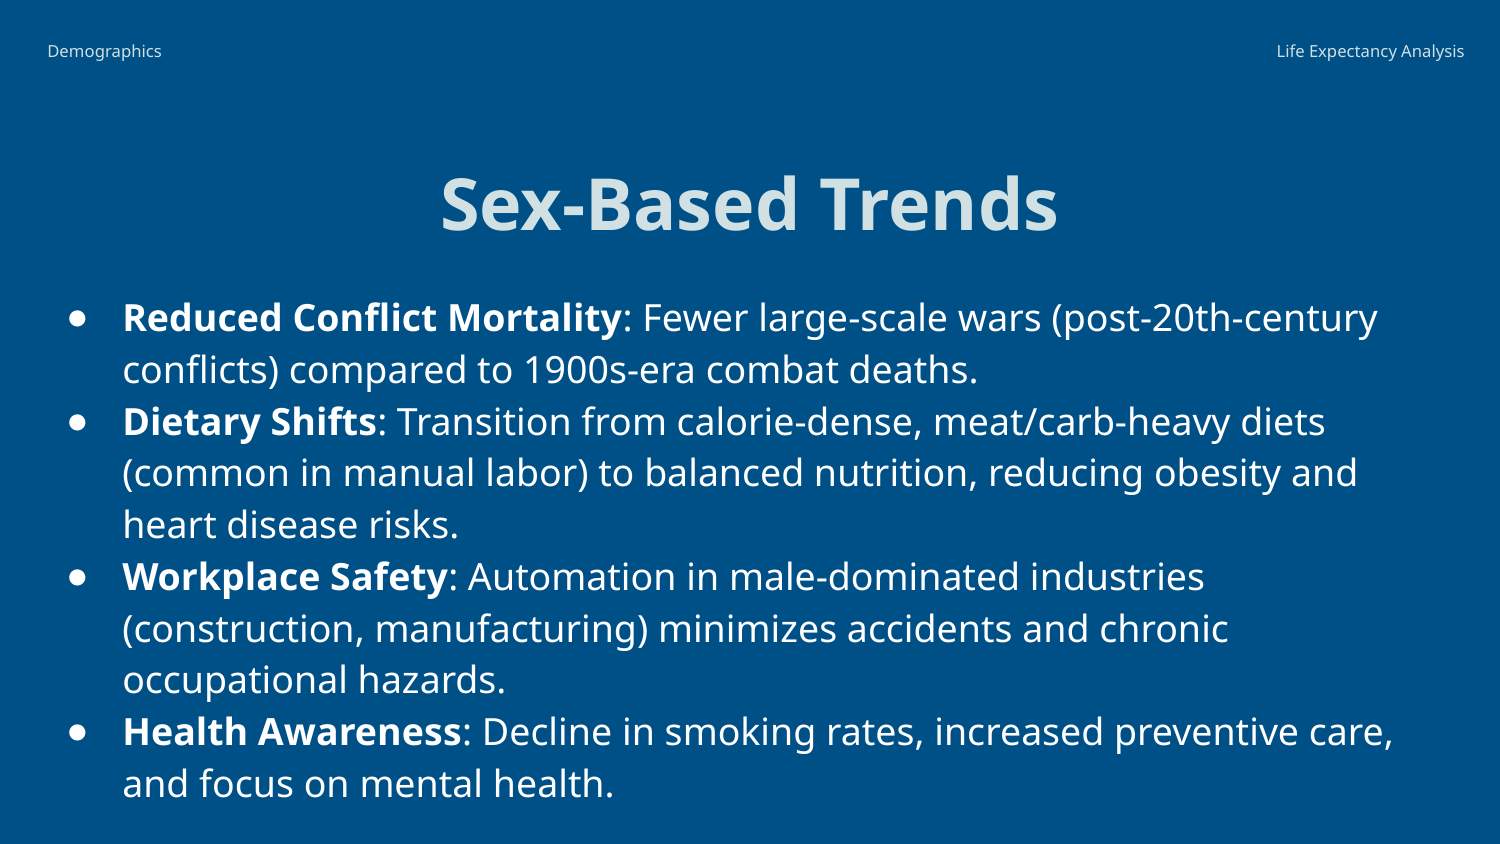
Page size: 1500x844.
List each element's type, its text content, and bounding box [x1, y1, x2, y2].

list Reduced Conflict Mortality: Fewer large-scale wars (post-20th-century conflicts) compared to 1900s-era combat deaths. Dietary Shifts: Transition from calorie-dense, meat/carb-heavy diets (common in manual labor) to balanced nutrition, reducing obesity and heart disease risks. Workplace Safety: Automation in male-dominated industries (construction, manufacturing) minimizes accidents and chronic occupational hazards. Health Awareness: Decline in smoking rates, increased preventive care, and focus on mental health. [32, 272, 1468, 782]
list Demographics [32, 32, 338, 67]
list Life Expectancy Analysis [1162, 32, 1480, 67]
title Sex-Based Trends [382, 163, 1118, 261]
